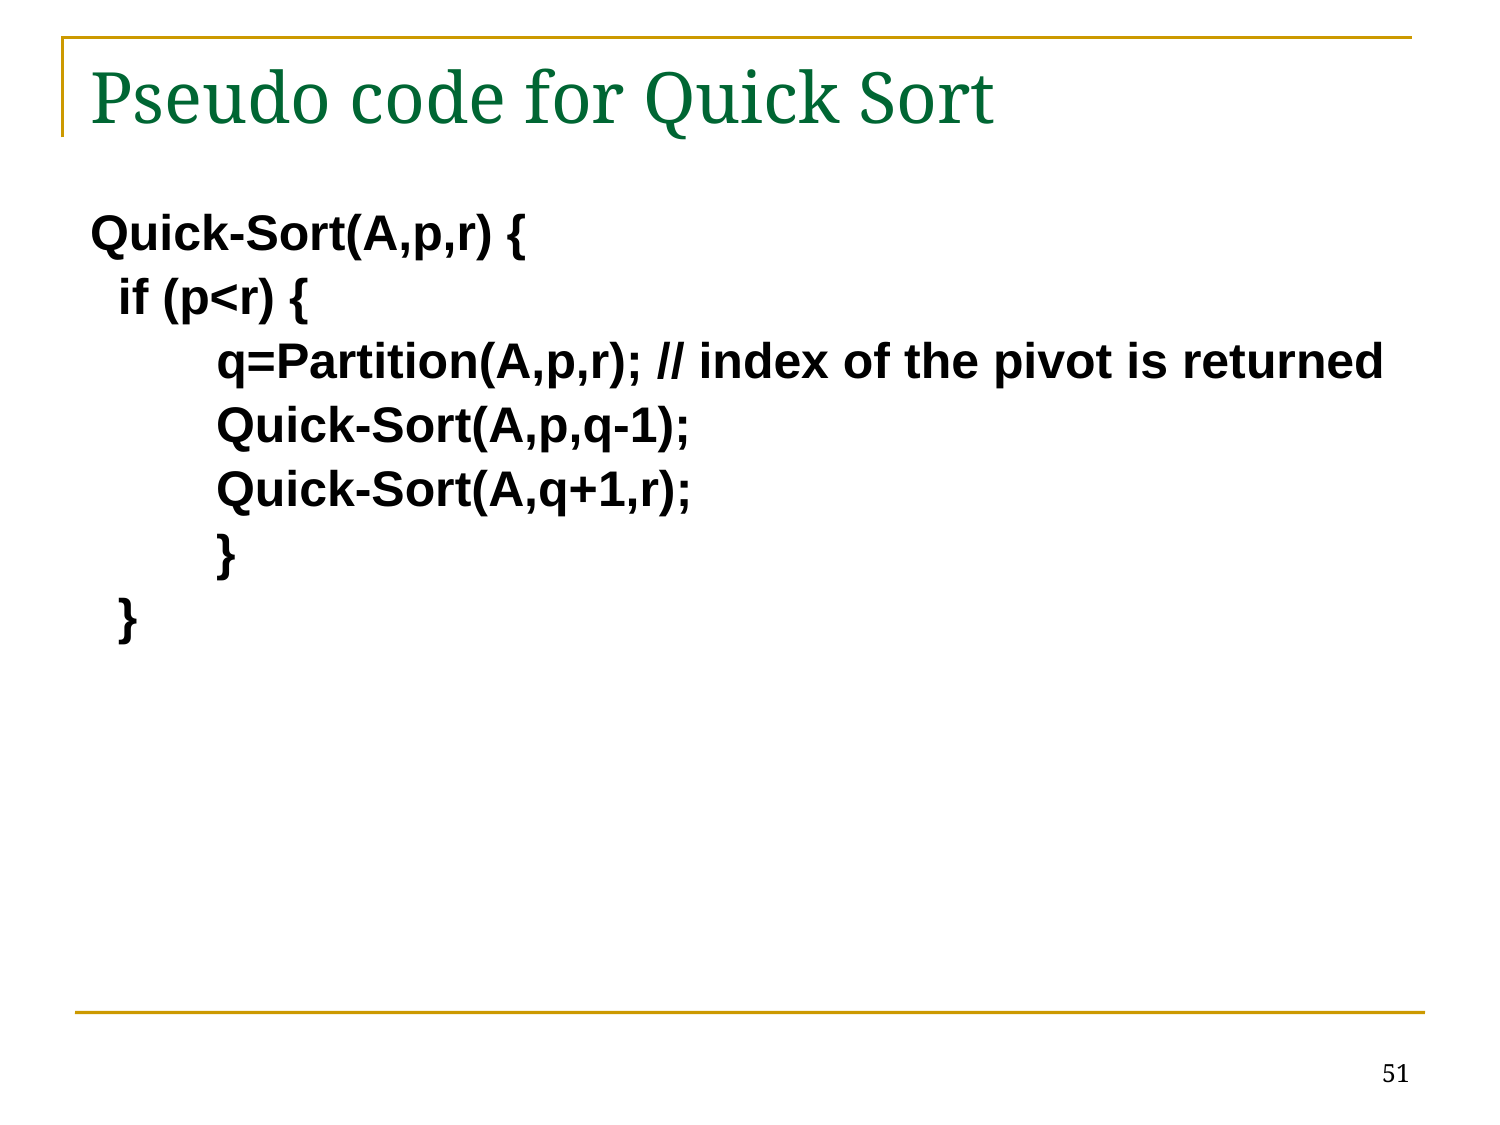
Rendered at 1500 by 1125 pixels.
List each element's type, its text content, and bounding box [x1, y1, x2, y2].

slide_number 51 [1074, 1023, 1426, 1100]
title Pseudo code for Quick Sort [75, 45, 1425, 200]
list Quick-Sort(A,p,r) { if (p<r) { q=Partition(A,p,r); // index of the pivot is returned Quick-Sort(A,p,q-1); Quick-Sort(A,q+1,r); } } [75, 200, 1425, 944]
